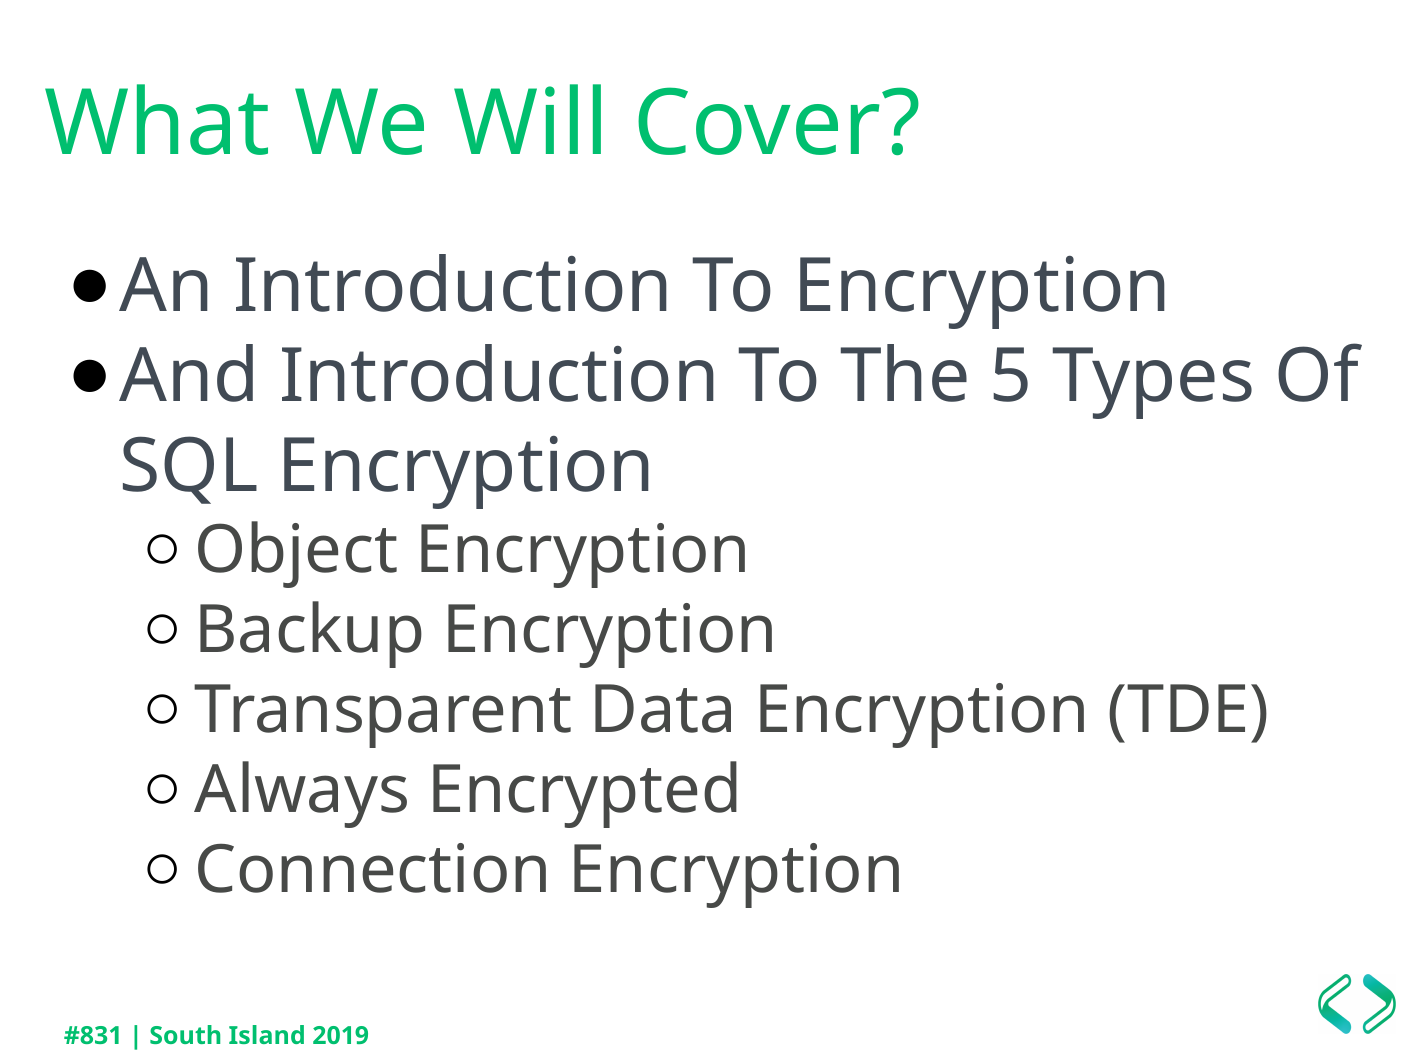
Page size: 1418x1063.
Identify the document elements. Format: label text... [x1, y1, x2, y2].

picture [1318, 974, 1396, 1034]
title What We Will Cover? [44, 59, 1374, 178]
list An Introduction To Encryption And Introduction To The 5 Types Of SQL Encryption Object Encryption Backup Encryption Transparent Data Encryption (TDE) Always Encrypted Connection Encryption [44, 236, 1374, 1004]
